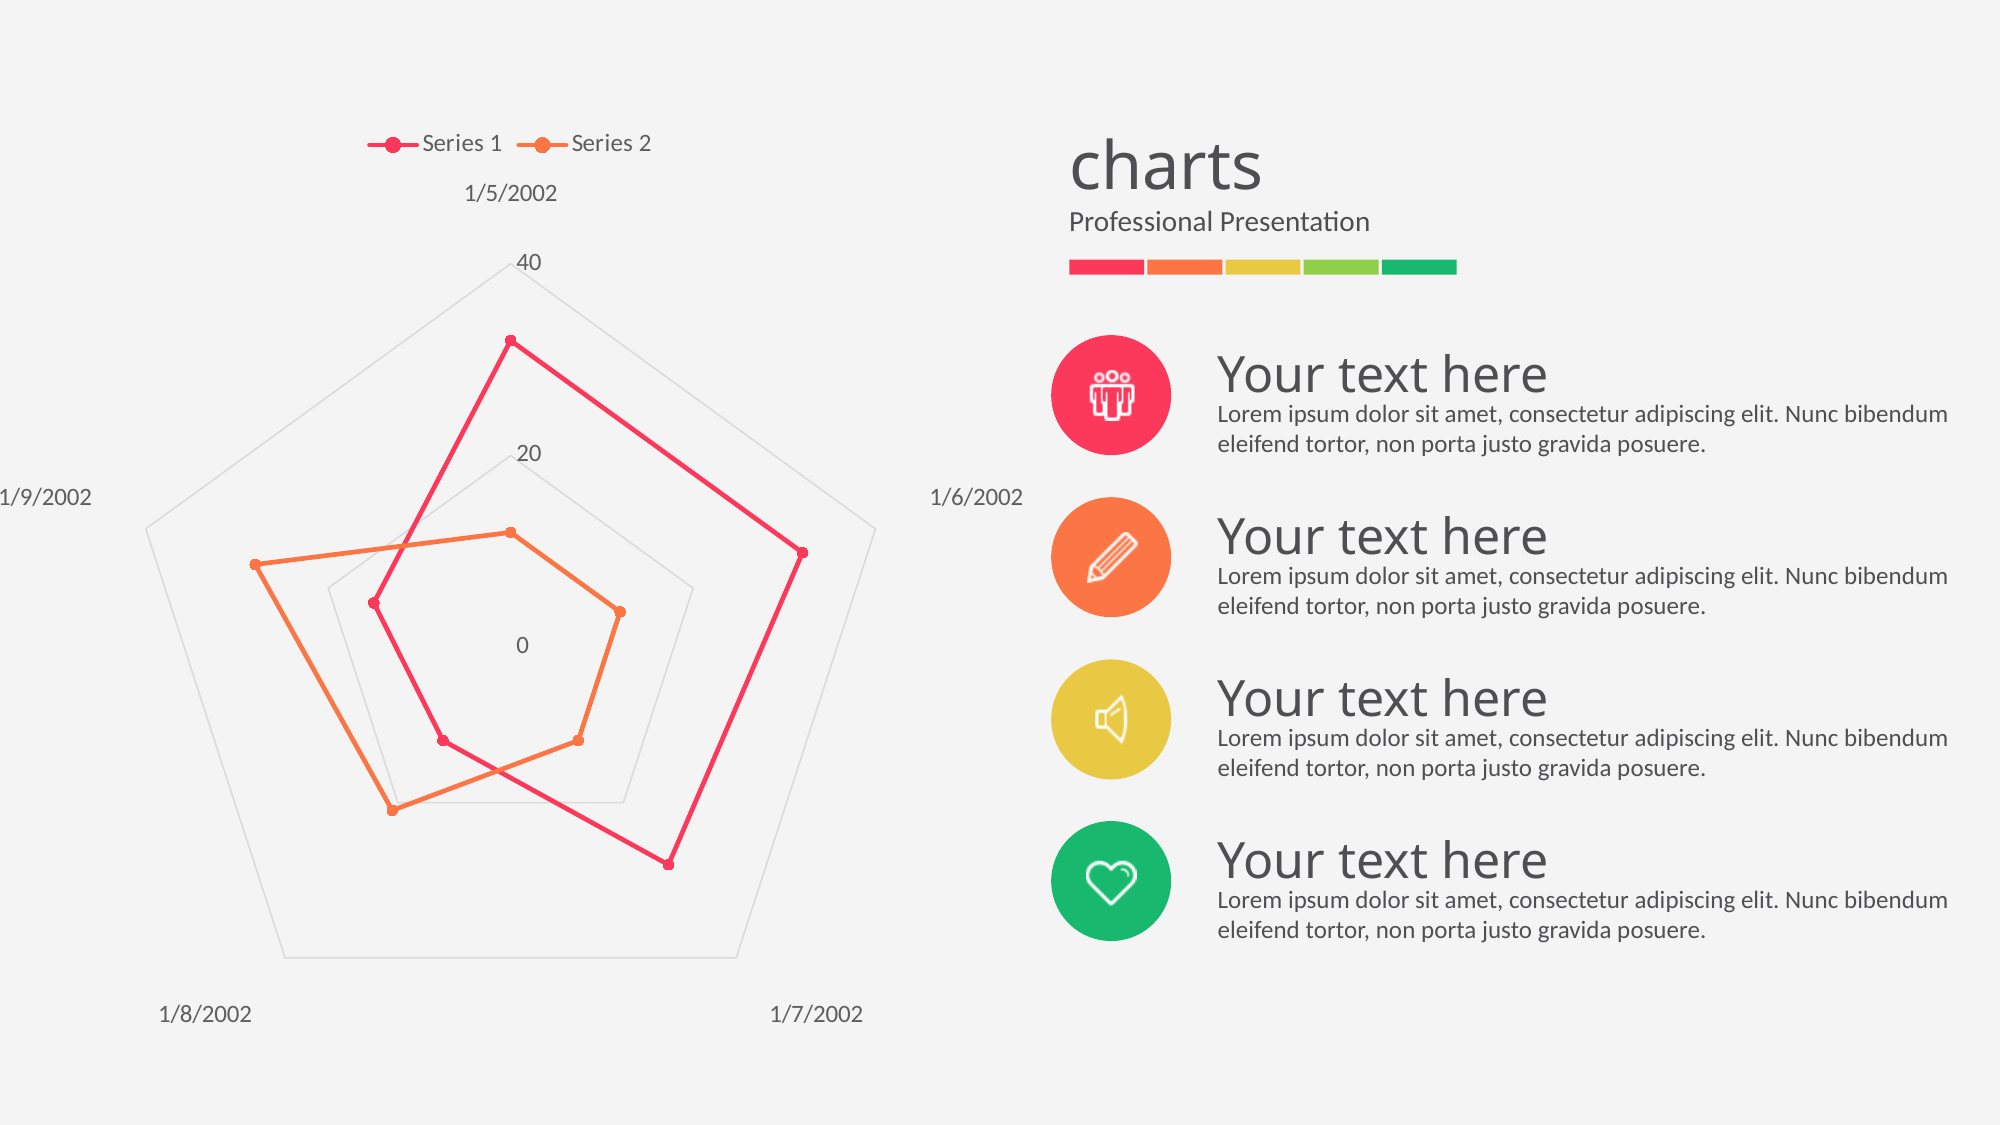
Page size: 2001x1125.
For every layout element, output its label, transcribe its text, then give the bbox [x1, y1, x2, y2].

text_box Lorem ipsum dolor sit amet, consectetur adipiscing elit. Nunc bibendum eleifend tortor, non porta justo gravida posuere. [1203, 410, 2000, 465]
text_box Lorem ipsum dolor sit amet, consectetur adipiscing elit. Nunc bibendum eleifend tortor, non porta justo gravida posuere. [1203, 735, 2000, 789]
text_box Lorem ipsum dolor sit amet, consectetur adipiscing elit. Nunc bibendum eleifend tortor, non porta justo gravida posuere. [1203, 896, 2000, 951]
text_box Your text here [1203, 659, 2000, 735]
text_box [1054, 115, 2000, 275]
picture [1087, 370, 1138, 421]
text_box Your text here [1203, 497, 2000, 572]
chart [0, 115, 1203, 1050]
text_box Your text here [1203, 335, 2000, 410]
text_box Your text here [1203, 821, 2000, 896]
picture [1087, 532, 1138, 583]
picture [1086, 858, 1137, 909]
text_box Lorem ipsum dolor sit amet, consectetur adipiscing elit. Nunc bibendum eleifend tortor, non porta justo gravida posuere. [1203, 572, 2000, 627]
picture [1086, 694, 1137, 745]
